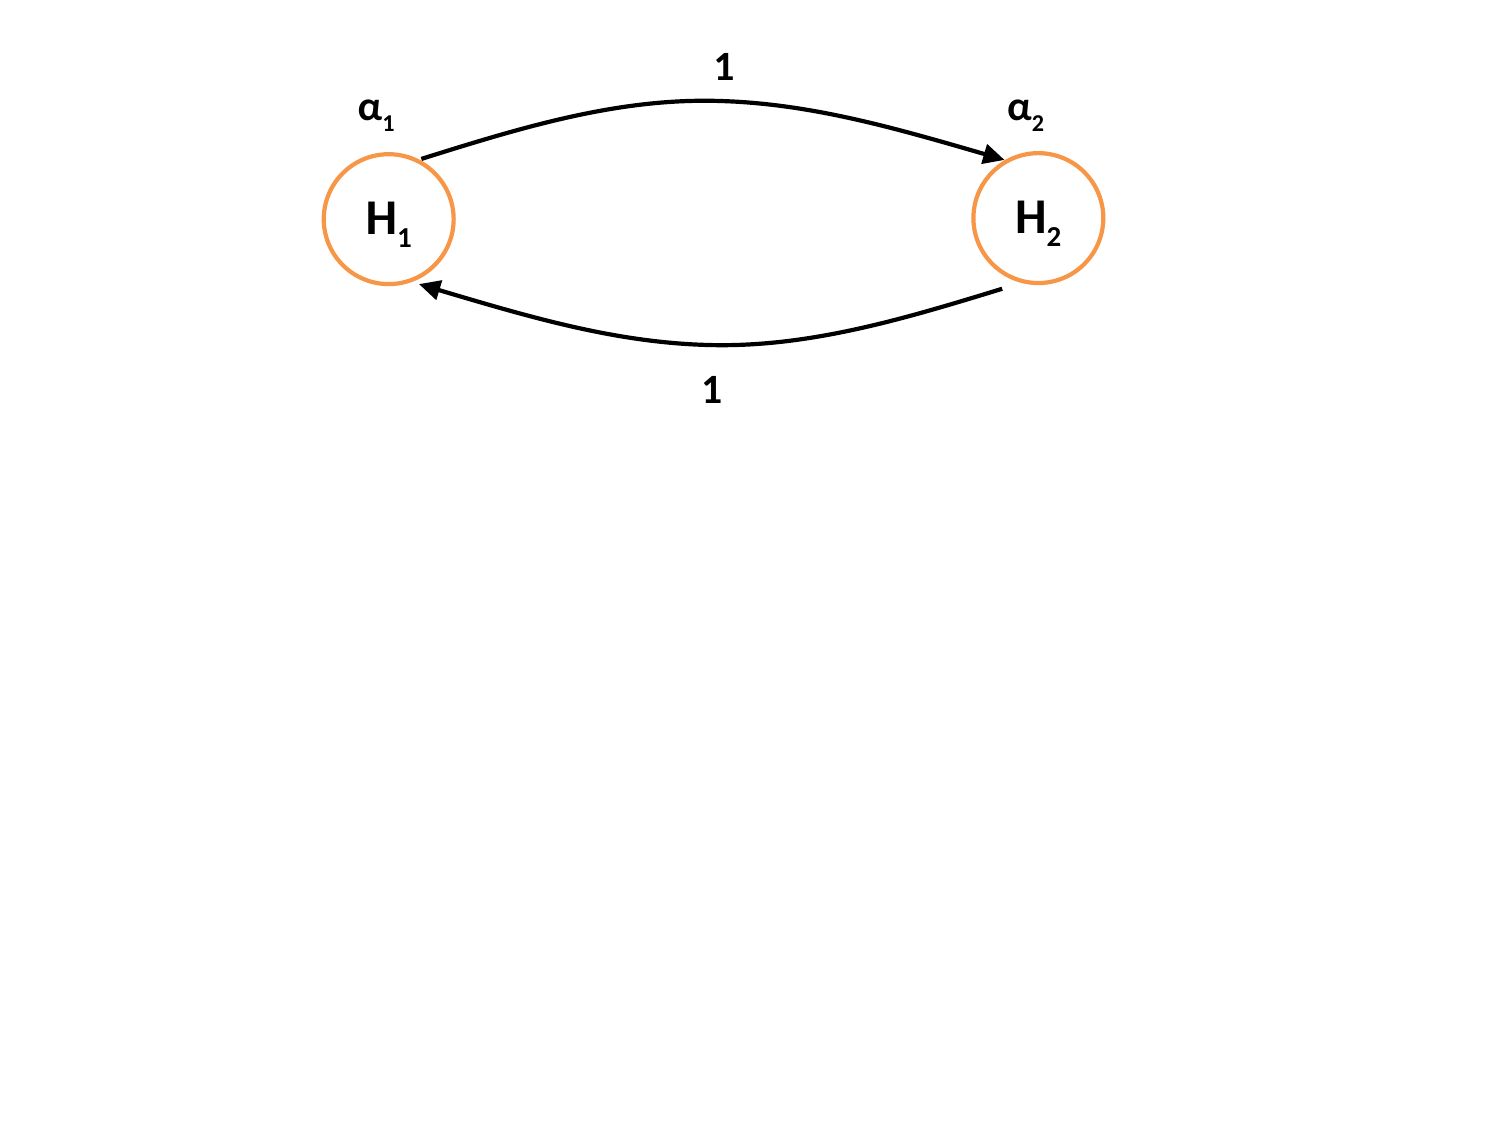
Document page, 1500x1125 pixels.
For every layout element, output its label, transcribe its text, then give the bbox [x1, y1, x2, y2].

text_box [419, 280, 1003, 348]
text_box H1 [321, 152, 456, 287]
text_box 1 [686, 354, 738, 419]
text_box α2 [992, 71, 1060, 144]
text_box [420, 98, 1005, 165]
text_box 1 [698, 30, 750, 96]
text_box H2 [971, 151, 1106, 286]
text_box α1 [342, 71, 410, 144]
